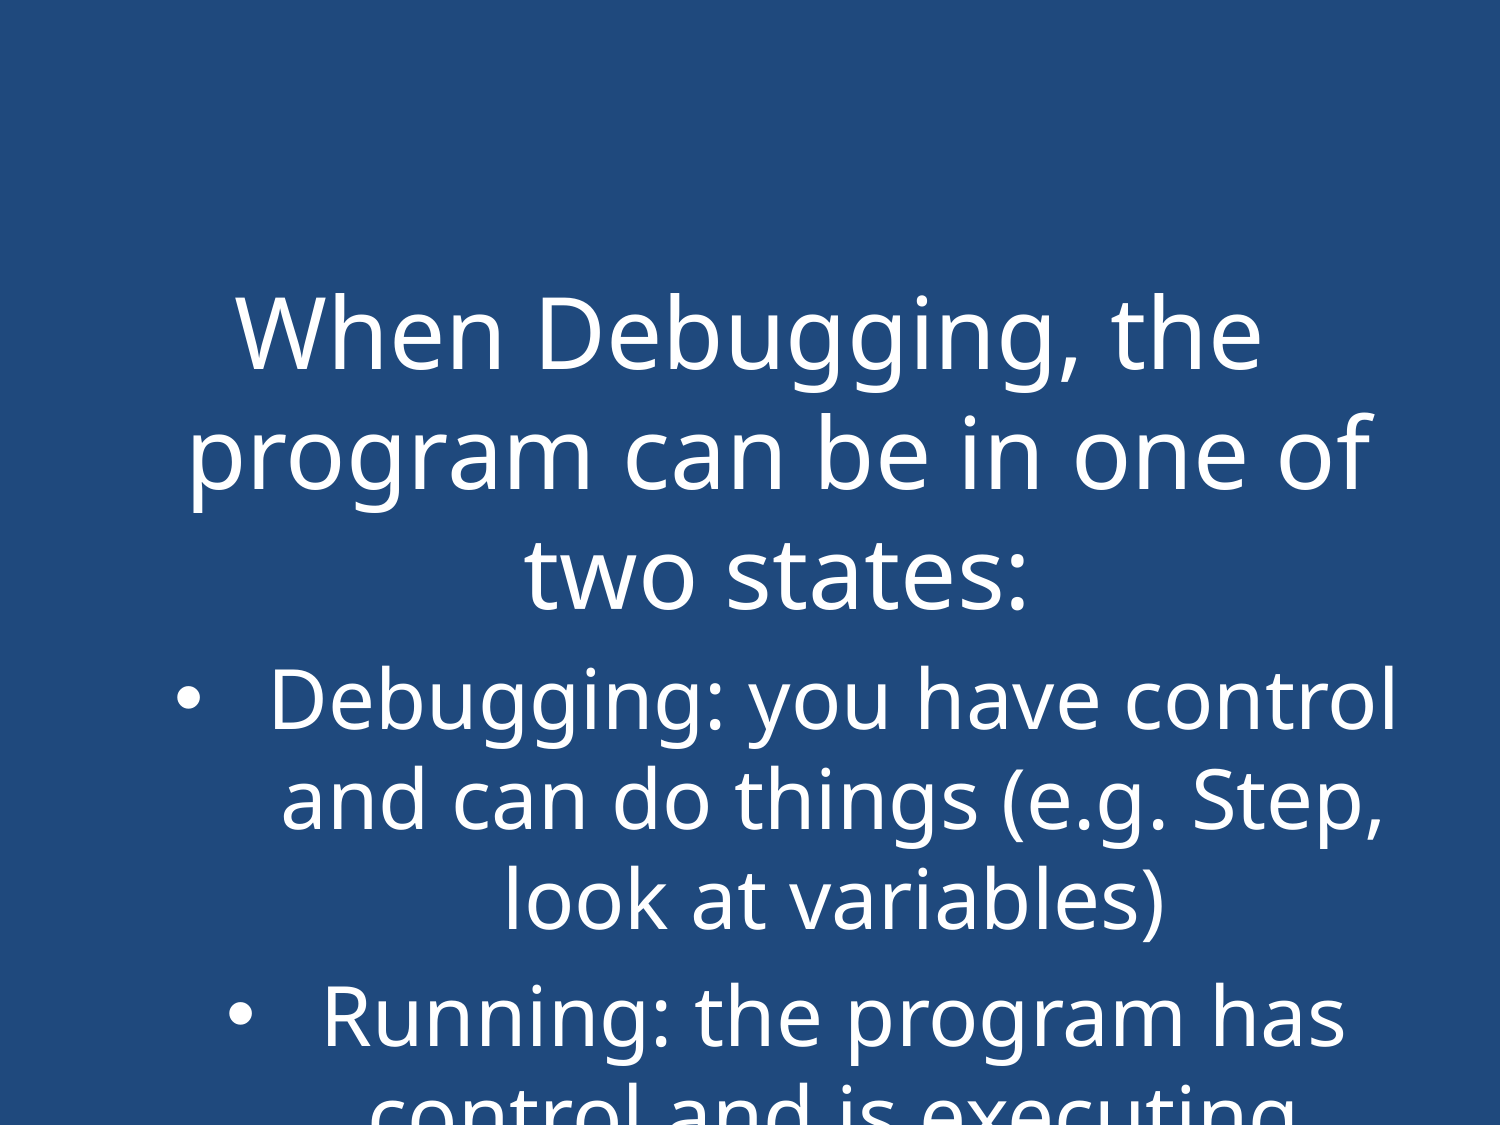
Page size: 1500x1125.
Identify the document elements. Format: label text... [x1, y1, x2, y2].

list When Debugging, the program can be in one of two states: Debugging: you have control and can do things (e.g. Step, look at variables) Running: the program has control and is executing [75, 262, 1425, 1005]
